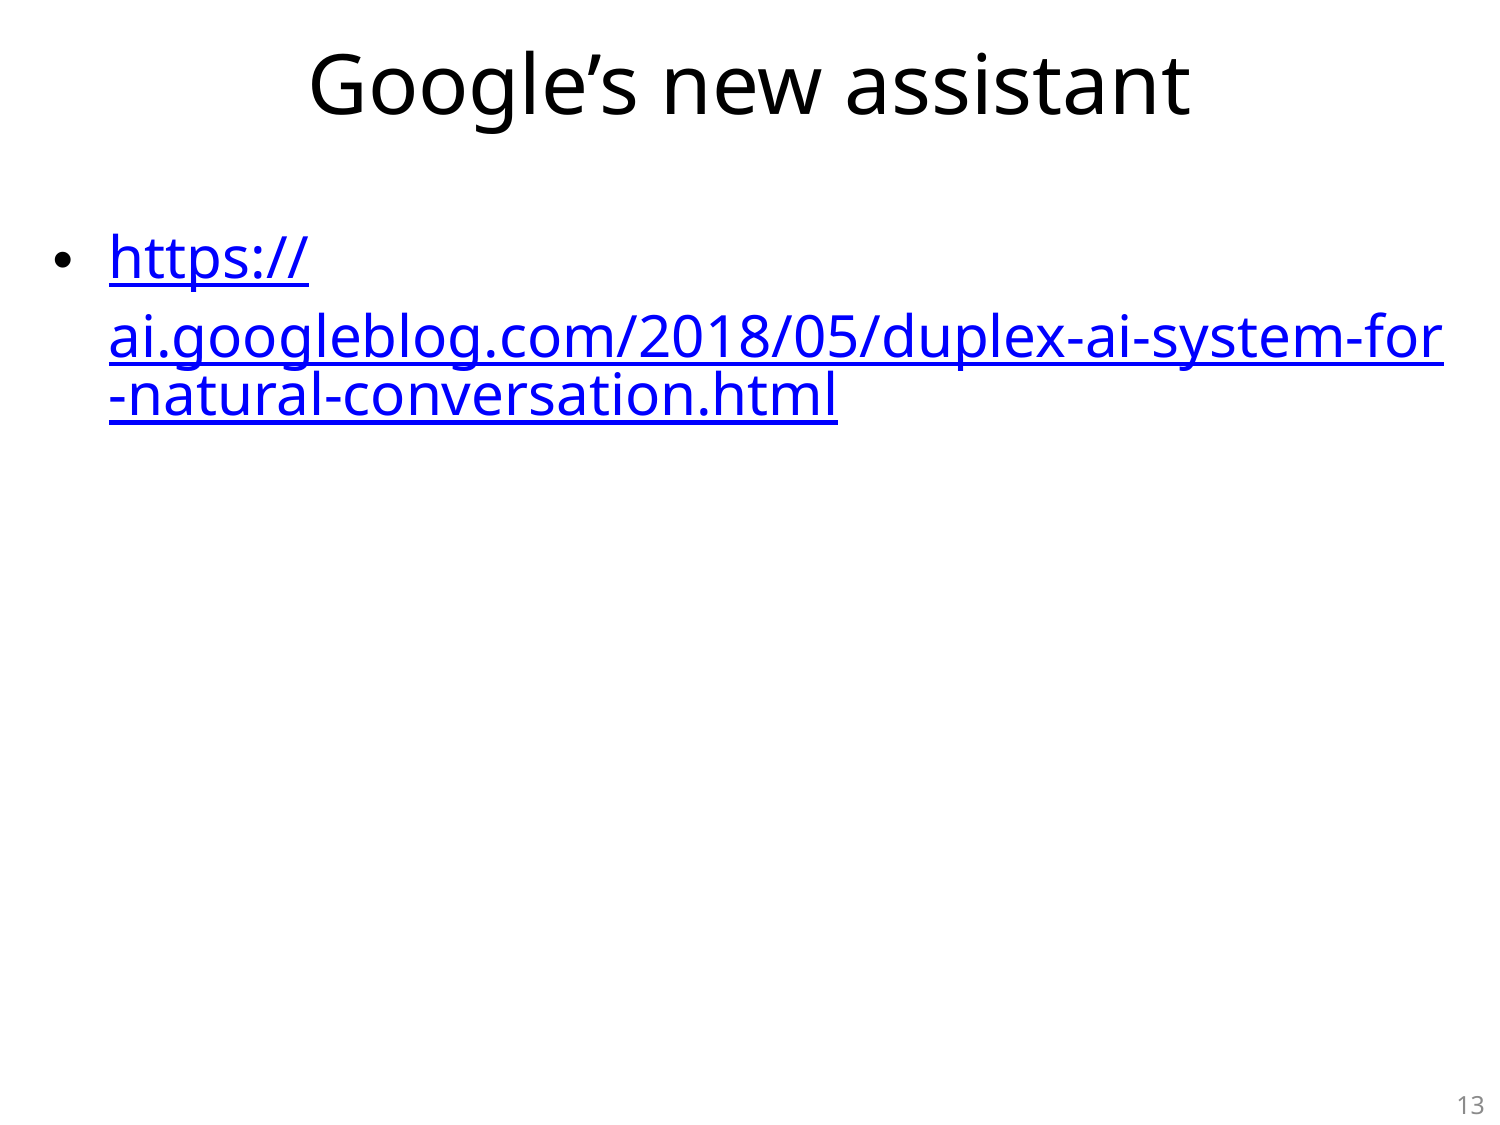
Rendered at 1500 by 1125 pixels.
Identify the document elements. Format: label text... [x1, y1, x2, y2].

slide_number 13 [1149, 1087, 1500, 1125]
list https://ai.googleblog.com/2018/05/duplex-ai-system-for-natural-conversation.html [37, 212, 1463, 1075]
title Google’s new assistant [0, 0, 1500, 163]
